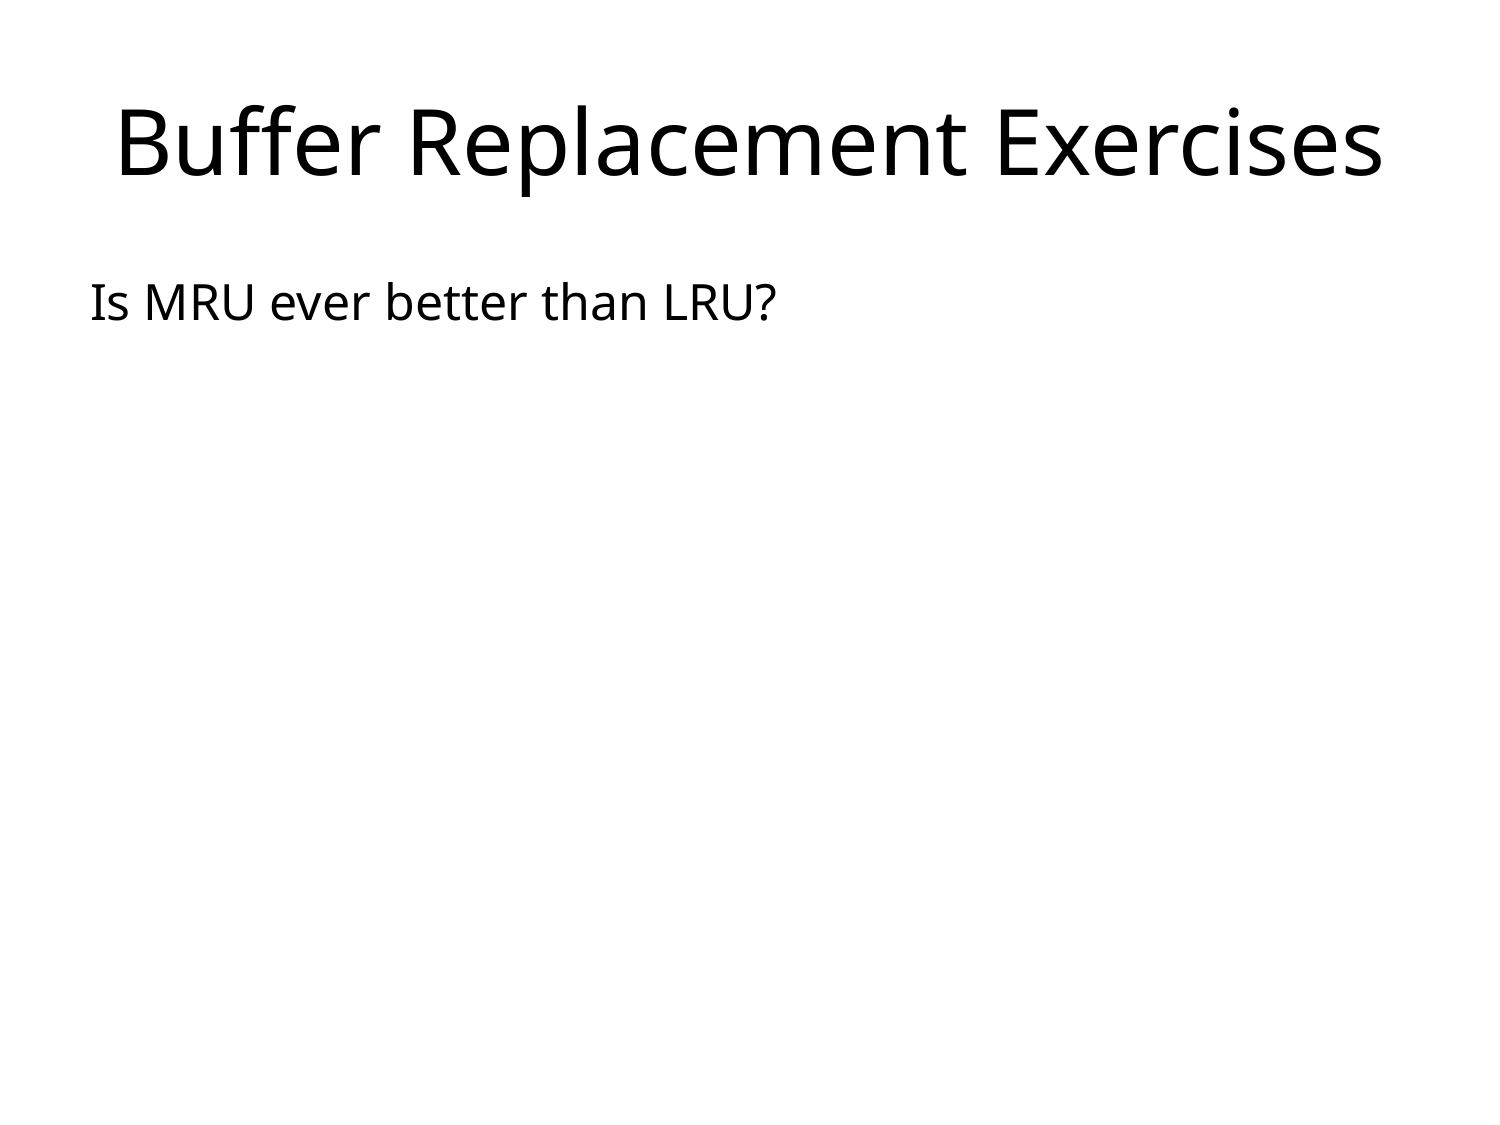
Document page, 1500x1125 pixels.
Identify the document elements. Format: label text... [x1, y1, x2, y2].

title Buffer Replacement Exercises [75, 45, 1425, 233]
list Is MRU ever better than LRU? [75, 262, 1425, 1100]
